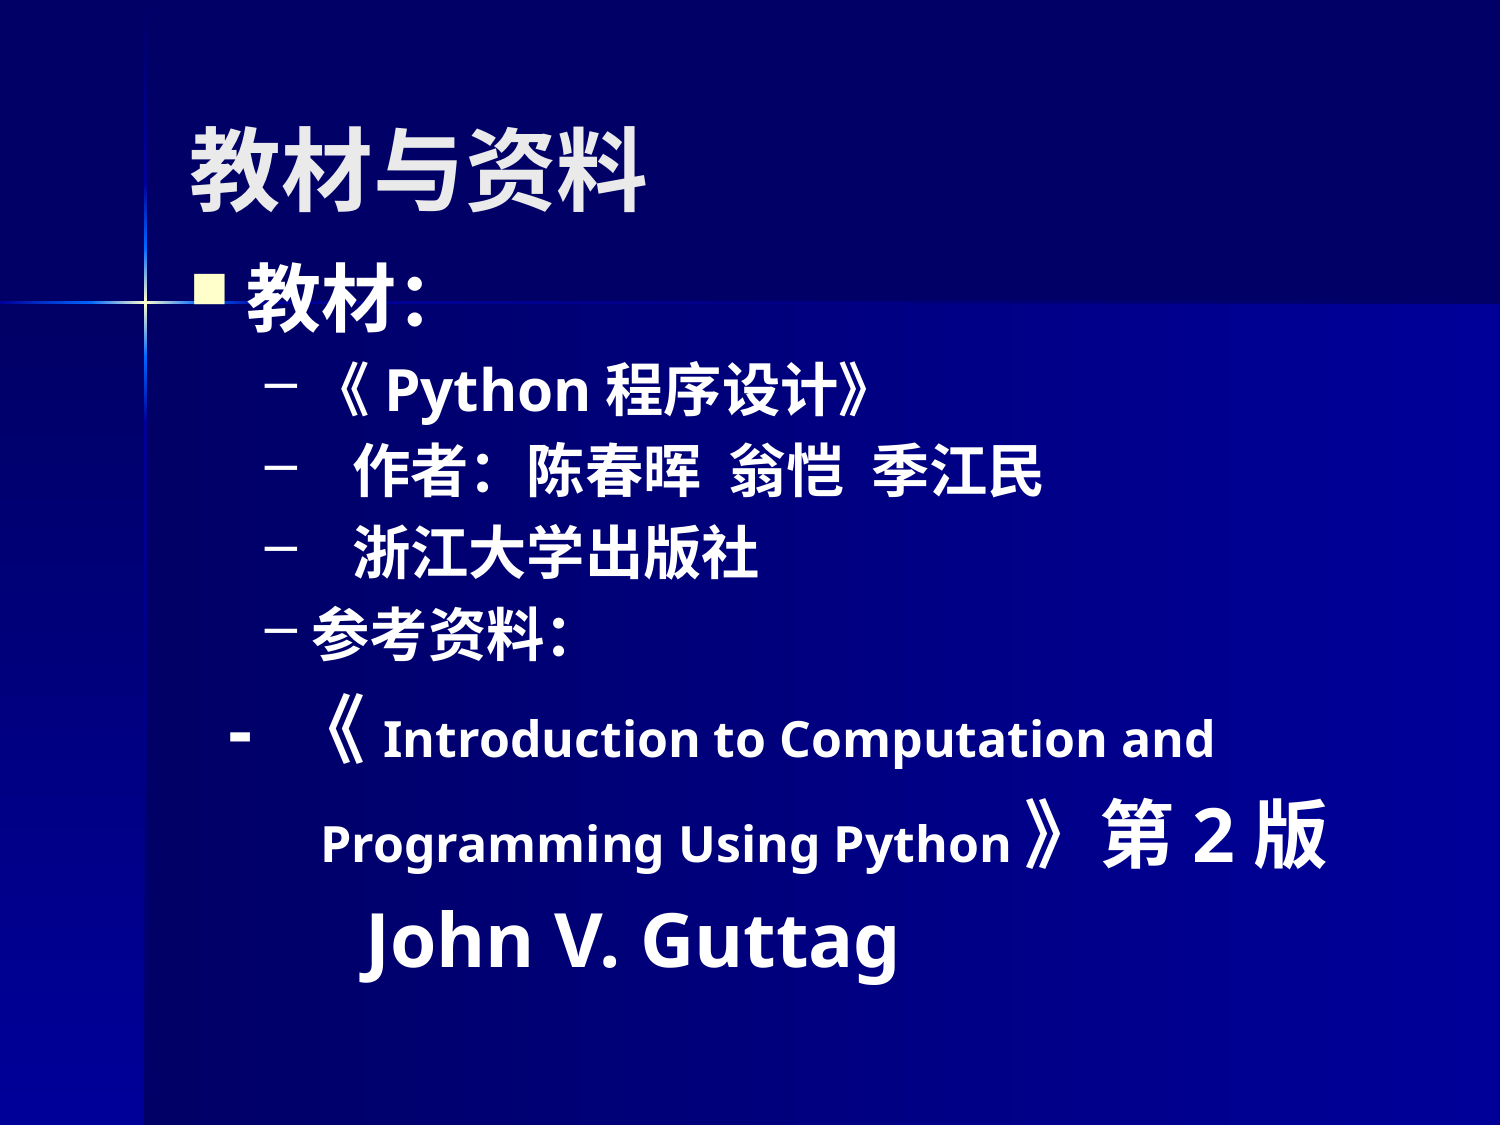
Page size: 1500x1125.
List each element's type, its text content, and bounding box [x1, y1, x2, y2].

title 教材与资料 [174, 50, 1413, 243]
list 教材： 《Python程序设计》 作者：陈春晖 翁恺 季江民 浙江大学出版社 参考资料： - 《Introduction to Computation and Programming Using Python》第2版 John V. Guttag [174, 243, 1471, 1084]
